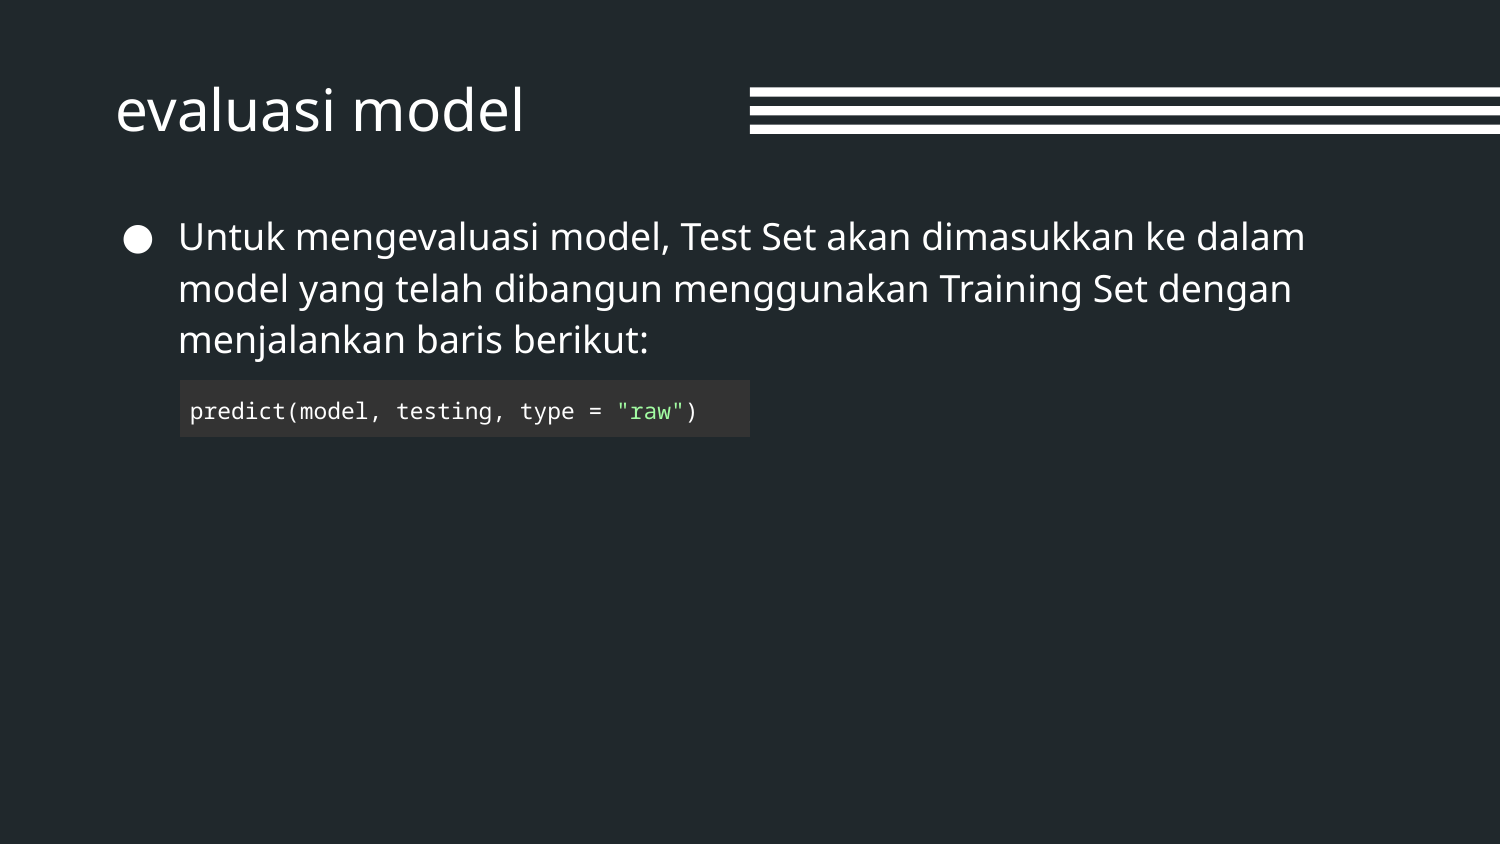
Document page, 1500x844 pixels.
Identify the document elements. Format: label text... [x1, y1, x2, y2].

list Untuk mengevaluasi model, Test Set akan dimasukkan ke dalam model yang telah dibangun menggunakan Training Set dengan menjalankan baris berikut: [87, 191, 1383, 752]
table_header predict(model, testing, type = "raw") [180, 380, 750, 437]
title evaluasi model [100, 58, 750, 153]
